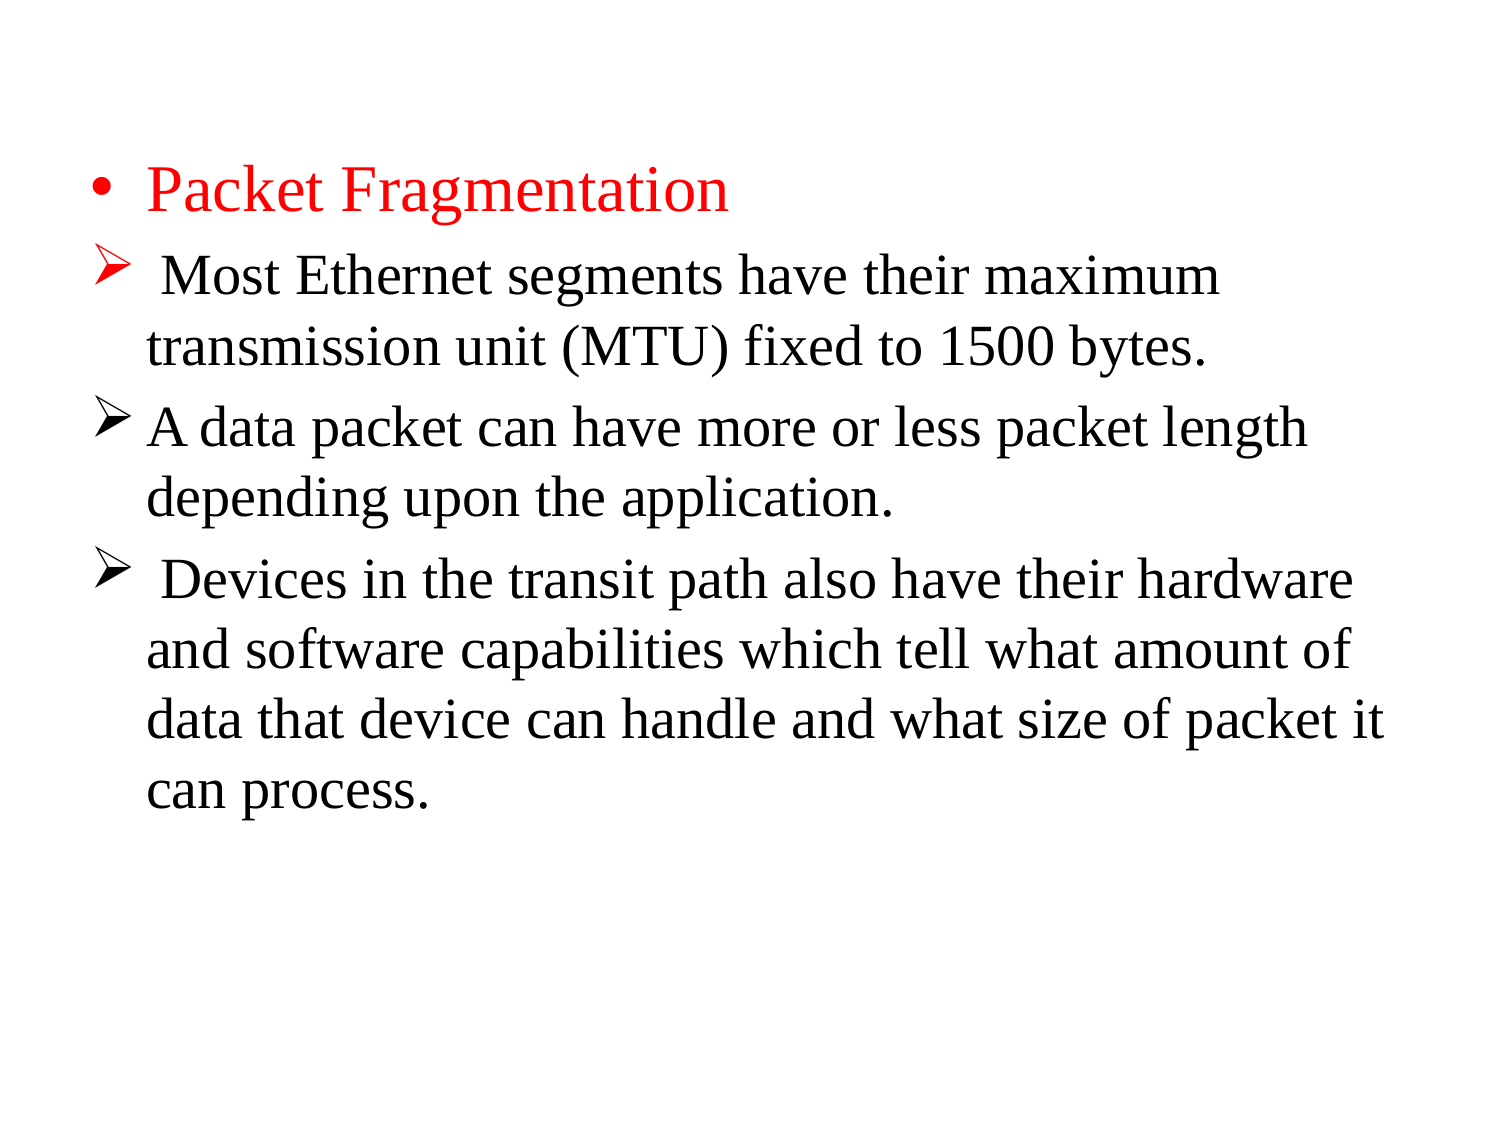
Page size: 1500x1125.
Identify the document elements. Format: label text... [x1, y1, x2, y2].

list Packet Fragmentation Most Ethernet segments have their maximum transmission unit (MTU) fixed to 1500 bytes. A data packet can have more or less packet length depending upon the application. Devices in the transit path also have their hardware and software capabilities which tell what amount of data that device can handle and what size of packet it can process. [75, 137, 1425, 1005]
